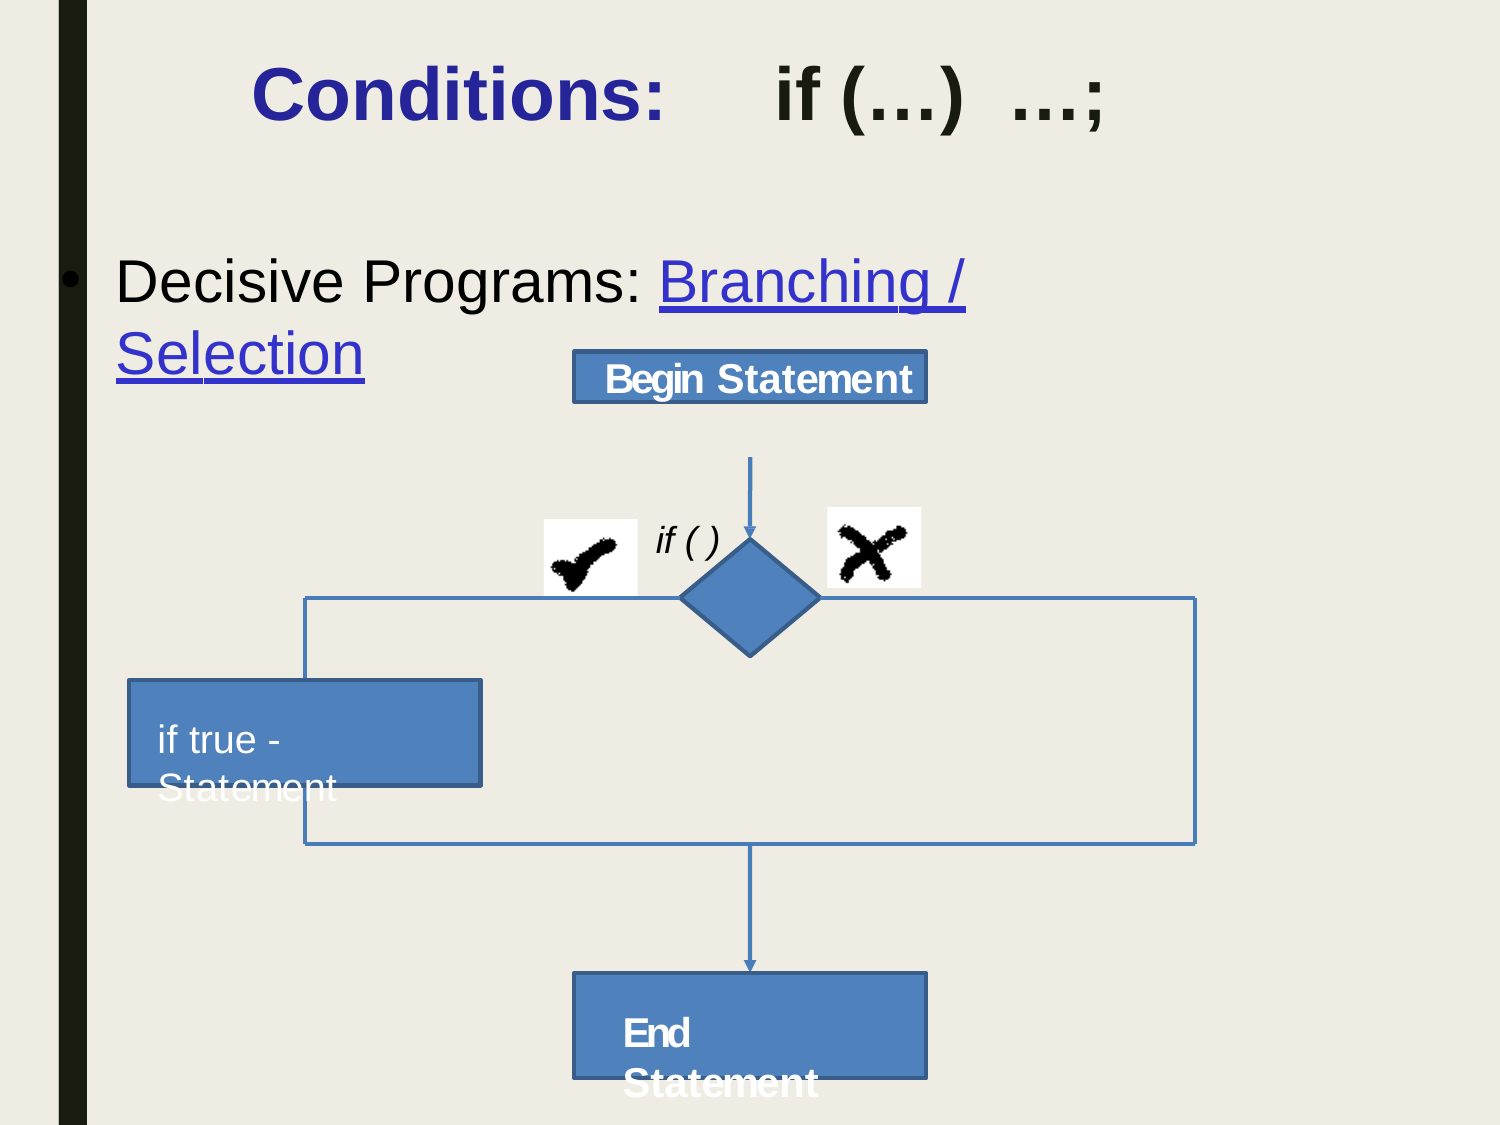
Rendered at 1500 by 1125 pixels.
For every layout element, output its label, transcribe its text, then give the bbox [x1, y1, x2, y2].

text_box [827, 507, 922, 588]
text_box [680, 539, 820, 657]
text_box [743, 844, 757, 972]
text_box [574, 972, 926, 1079]
text_box [743, 457, 757, 539]
title Conditions: if (…) …; [249, 46, 1108, 235]
text_box [543, 519, 638, 597]
text_box if ( ) [653, 515, 723, 561]
text_box if true - Statement [155, 714, 455, 809]
text_box End Statement [620, 1006, 880, 1107]
text_box Begin Statement [574, 351, 926, 402]
text_box Decisive Programs: Branching / Selection [57, 243, 1230, 387]
text_box [129, 679, 481, 786]
